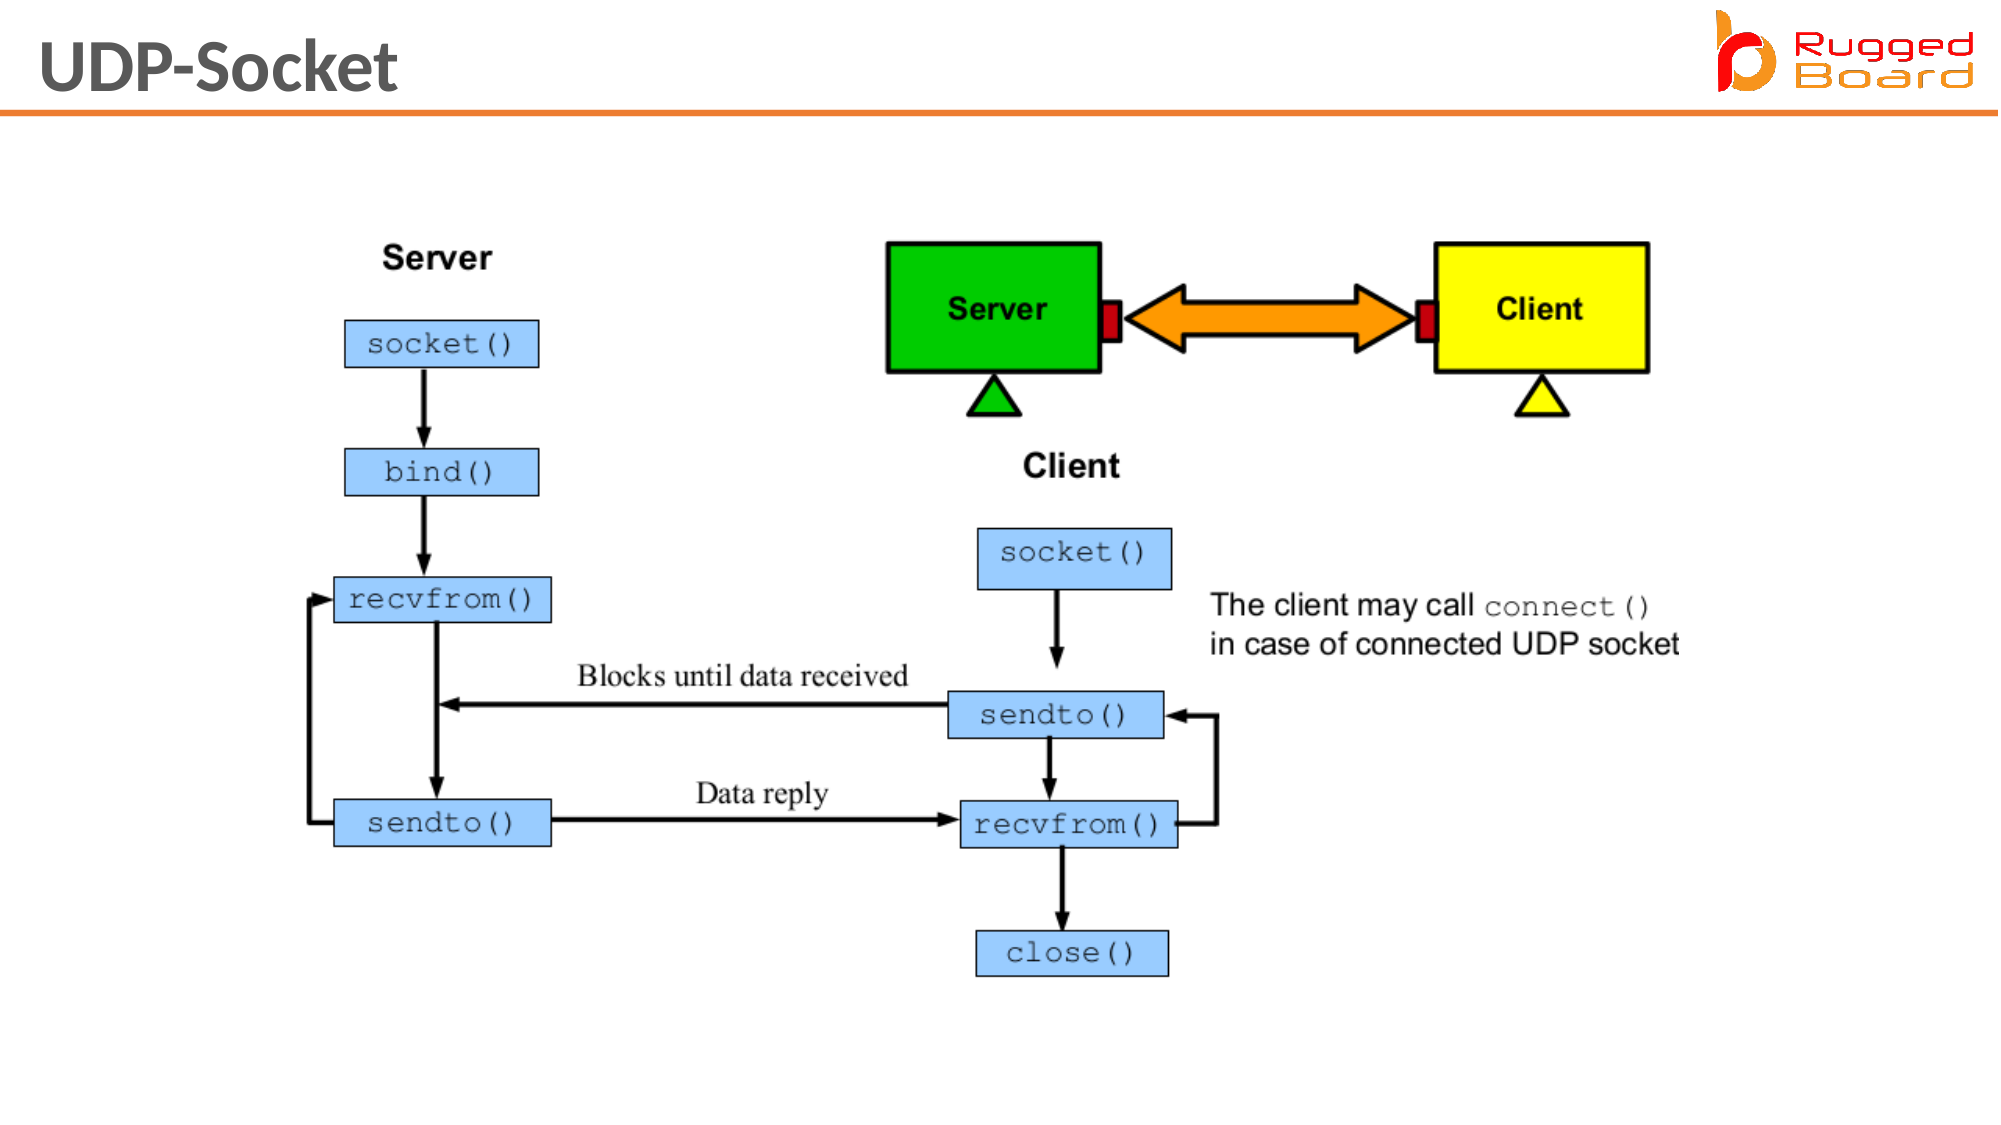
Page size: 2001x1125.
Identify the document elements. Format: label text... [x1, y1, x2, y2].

text_box UDP-Socket [23, 8, 1679, 101]
picture [270, 226, 1680, 996]
picture [1710, 8, 1981, 106]
text_box [100, 164, 1917, 996]
